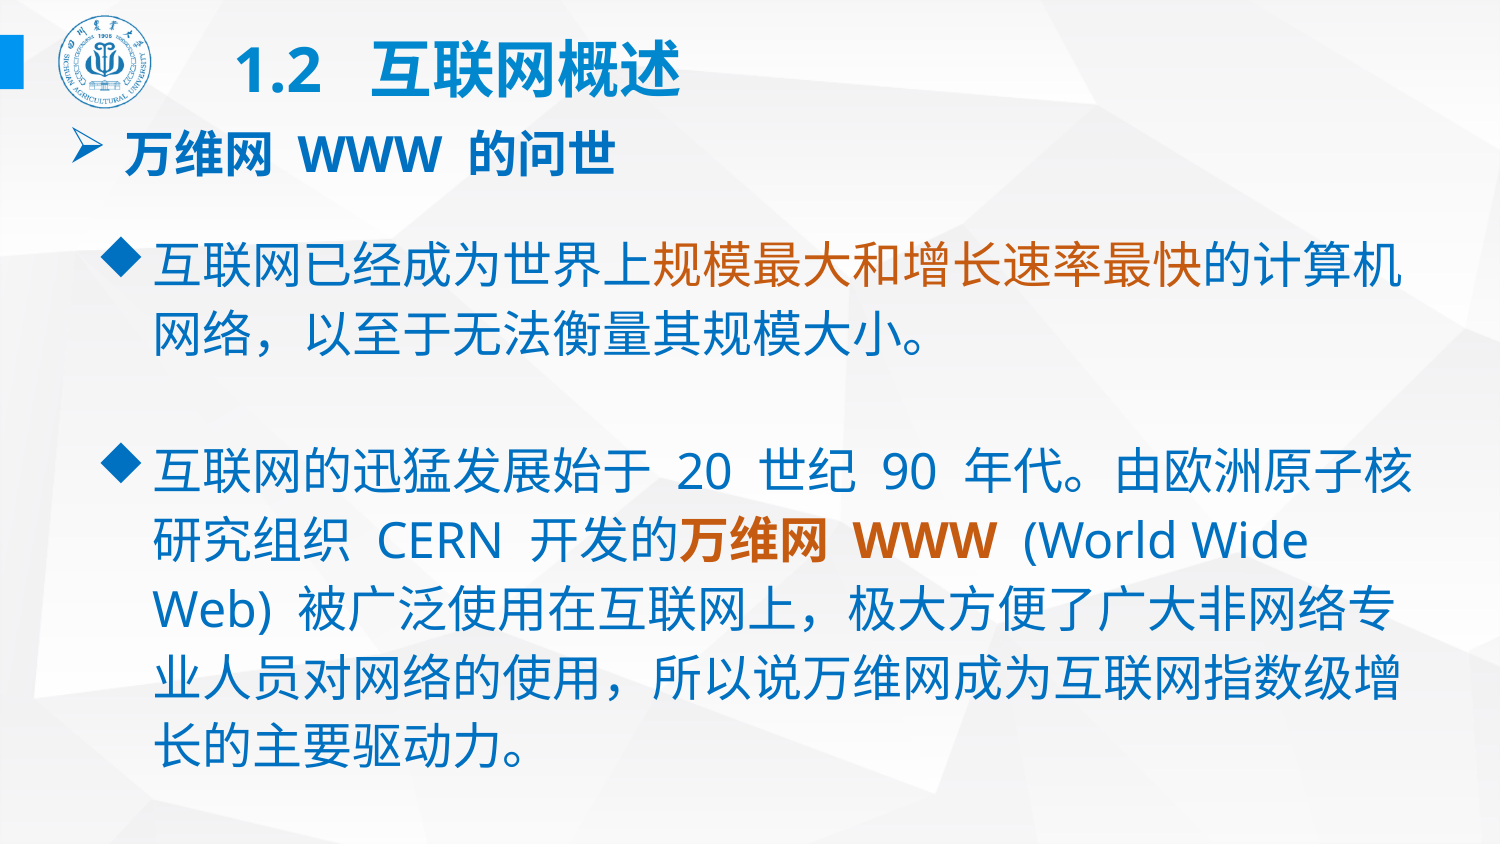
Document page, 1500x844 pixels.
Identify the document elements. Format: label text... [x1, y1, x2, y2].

text_box 互联网已经成为世界上规模最大和增长速率最快的计算机网络，以至于无法衡量其规模大小。 互联网的迅猛发展始于 20 世纪 90 年代。由欧洲原子核研究组织 CERN 开发的万维网 WWW (World Wide Web) 被广泛使用在互联网上，极大方便了广大非网络专业人员对网络的使用，所以说万维网成为互联网指数级增长的主要驱动力。 [81, 217, 1435, 783]
title 1.2 互联网概述 [218, 20, 1436, 115]
text_box 万维网 WWW 的问世 [53, 114, 1426, 190]
picture [0, 0, 1500, 844]
